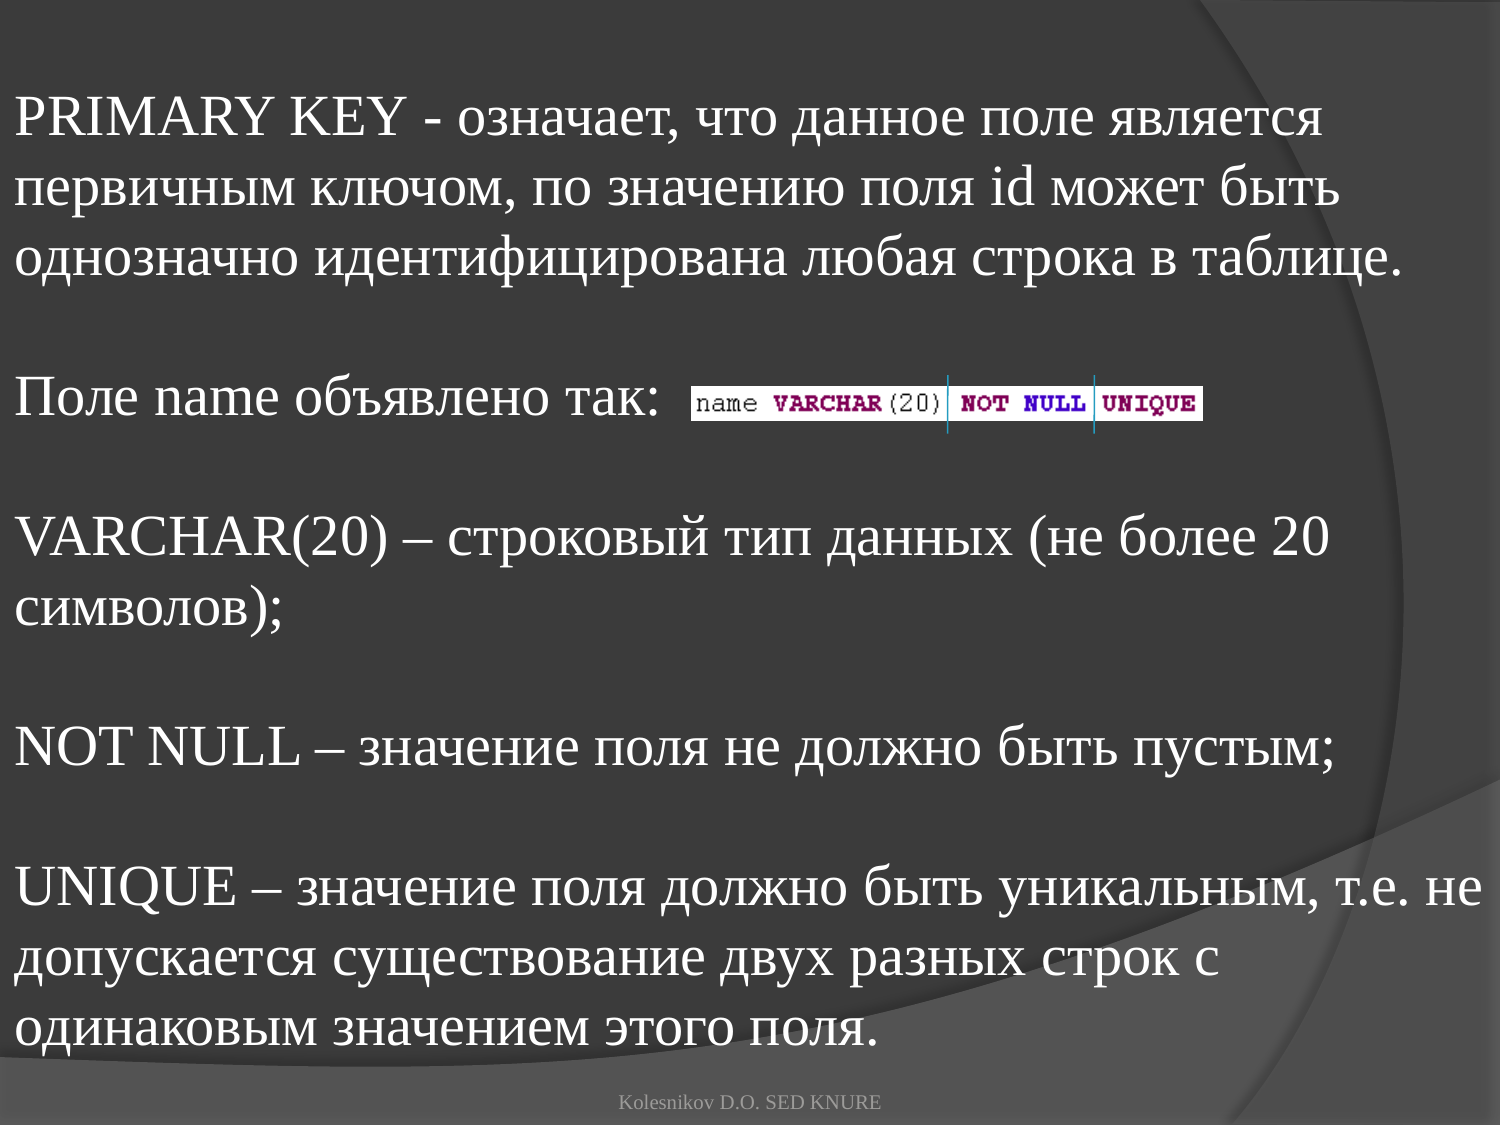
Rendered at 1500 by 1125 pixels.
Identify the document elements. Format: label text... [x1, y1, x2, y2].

footer Kolesnikov D.O. SED KNURE [512, 1053, 988, 1114]
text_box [691, 374, 1203, 434]
text_box PRIMARY KEY - означает, что данное поле является первичным ключом, по значению поля id может быть однозначно идентифицирована любая строка в таблице. Поле name объявлено так: VARCHAR(20) – строковый тип данных (не более 20 символов); NOT NULL – значение поля не должно быть пустым; UNIQUE – значение поля должно быть уникальным, т.е. не допускается существование двух разных строк с одинаковым значением этого поля. [0, 0, 1500, 1065]
